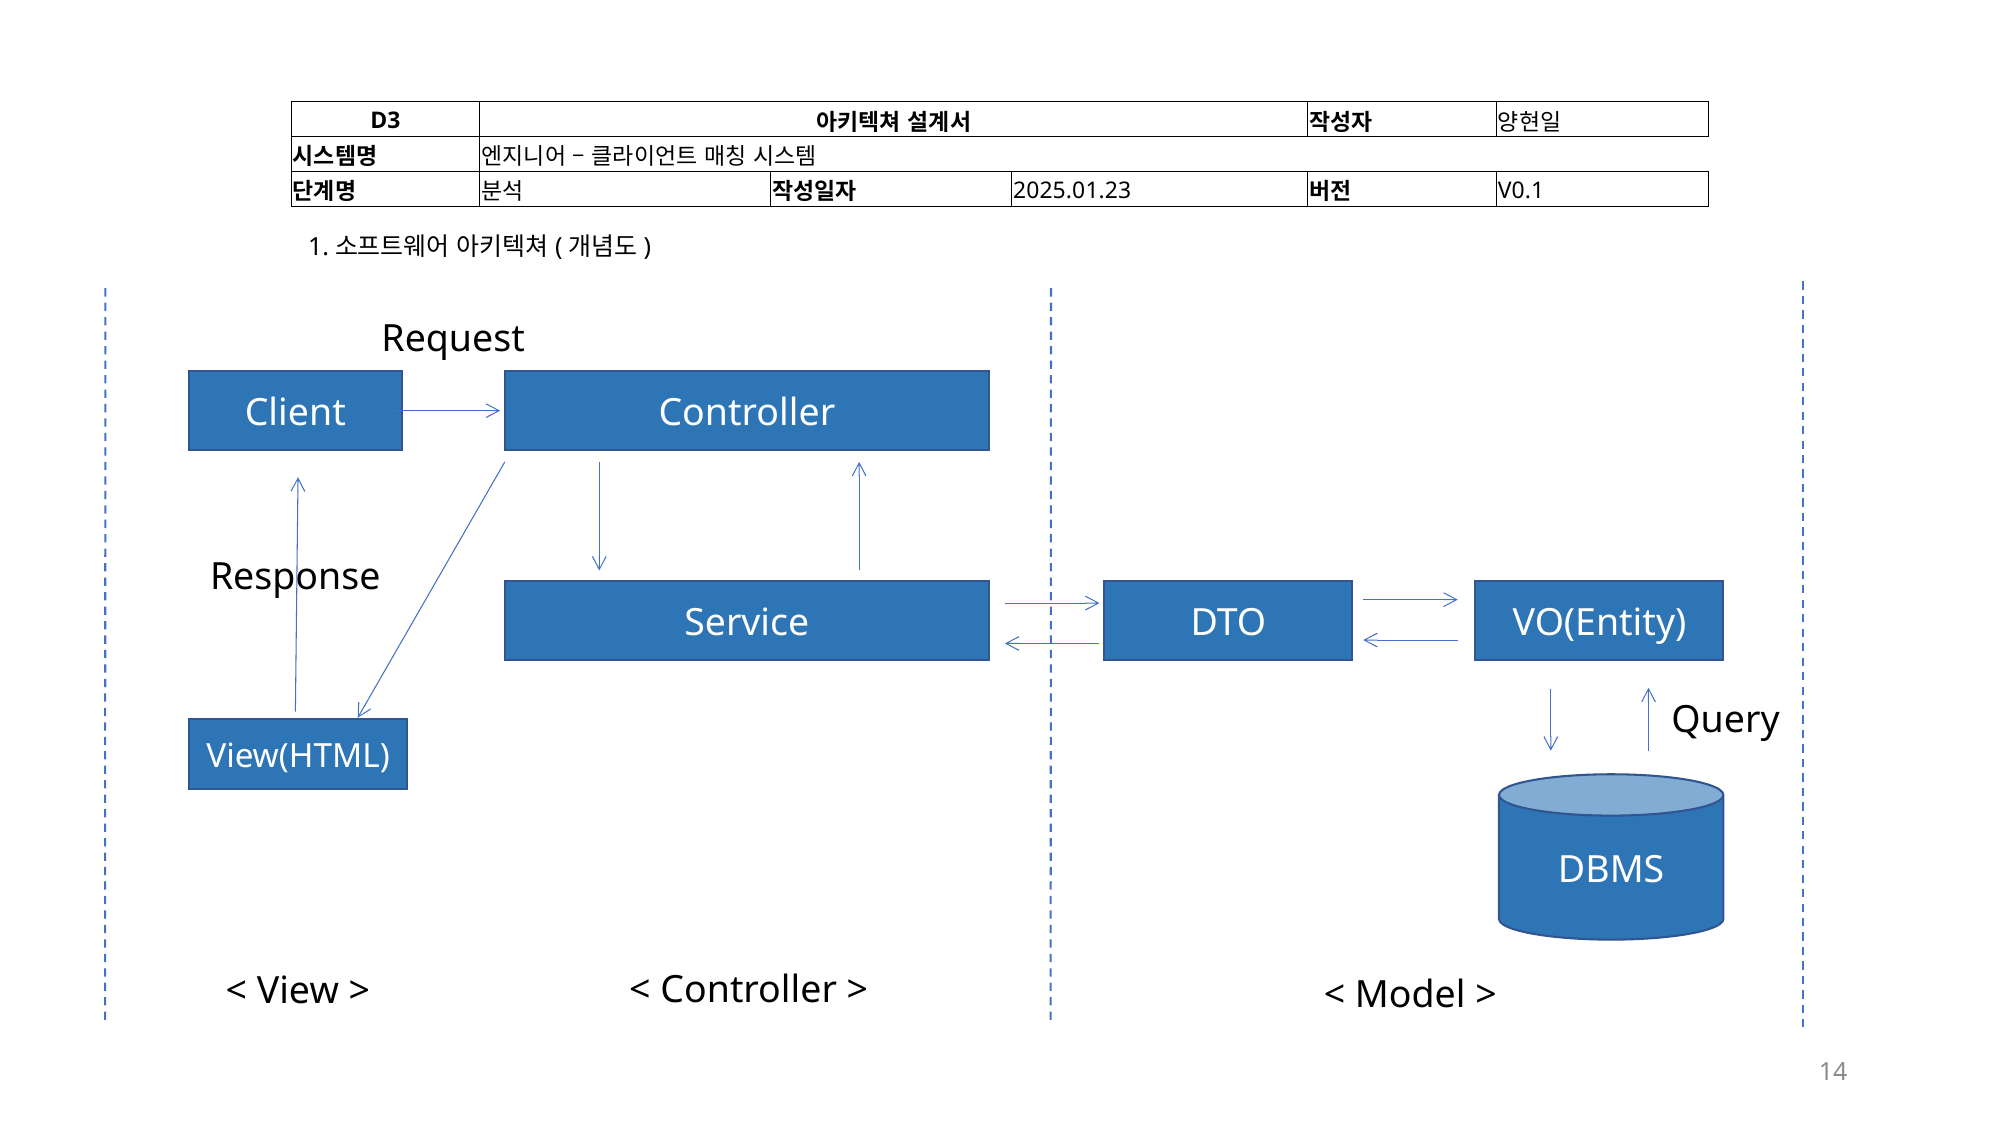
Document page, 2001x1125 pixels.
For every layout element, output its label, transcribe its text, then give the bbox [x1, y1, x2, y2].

table_cell 분석 [480, 172, 770, 206]
text_box Request [366, 306, 540, 367]
text_box < Controller > [614, 958, 884, 1018]
table_header D3 [292, 102, 479, 136]
text_box Query [1656, 687, 1795, 748]
table_cell 2025.01.23 [1012, 172, 1307, 206]
table_cell 버전 [1308, 172, 1496, 206]
text_box DTO [1103, 580, 1353, 661]
table_header 양현일 [1497, 102, 1708, 136]
table_cell V0.1 [1497, 172, 1708, 206]
text_box Service [505, 580, 990, 661]
slide_number 14 [1412, 1042, 1863, 1103]
text_box DBMS [1497, 773, 1725, 941]
table_cell 단계명 [292, 172, 479, 206]
text_box Response [299, 544, 357, 605]
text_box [295, 477, 299, 712]
table_cell 시스템명 [292, 137, 479, 171]
text_box Response [195, 544, 295, 605]
text_box View(HTML) [188, 718, 408, 790]
table_header 아키텍쳐 설계서 [480, 102, 1307, 136]
table_cell 작성일자 [771, 172, 1011, 206]
table_cell 엔지니어 – 클라이언트 매칭 시스템 [480, 137, 1709, 171]
text_box < View > [210, 958, 386, 1018]
text_box 1.소프트웨어 아키텍쳐(개념도) [293, 223, 666, 269]
text_box Client [188, 370, 403, 451]
text_box VO(Entity) [1474, 580, 1724, 661]
text_box < Model > [1308, 962, 1512, 1023]
text_box Controller [504, 370, 990, 451]
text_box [357, 461, 505, 718]
table_header 작성자 [1308, 102, 1496, 136]
